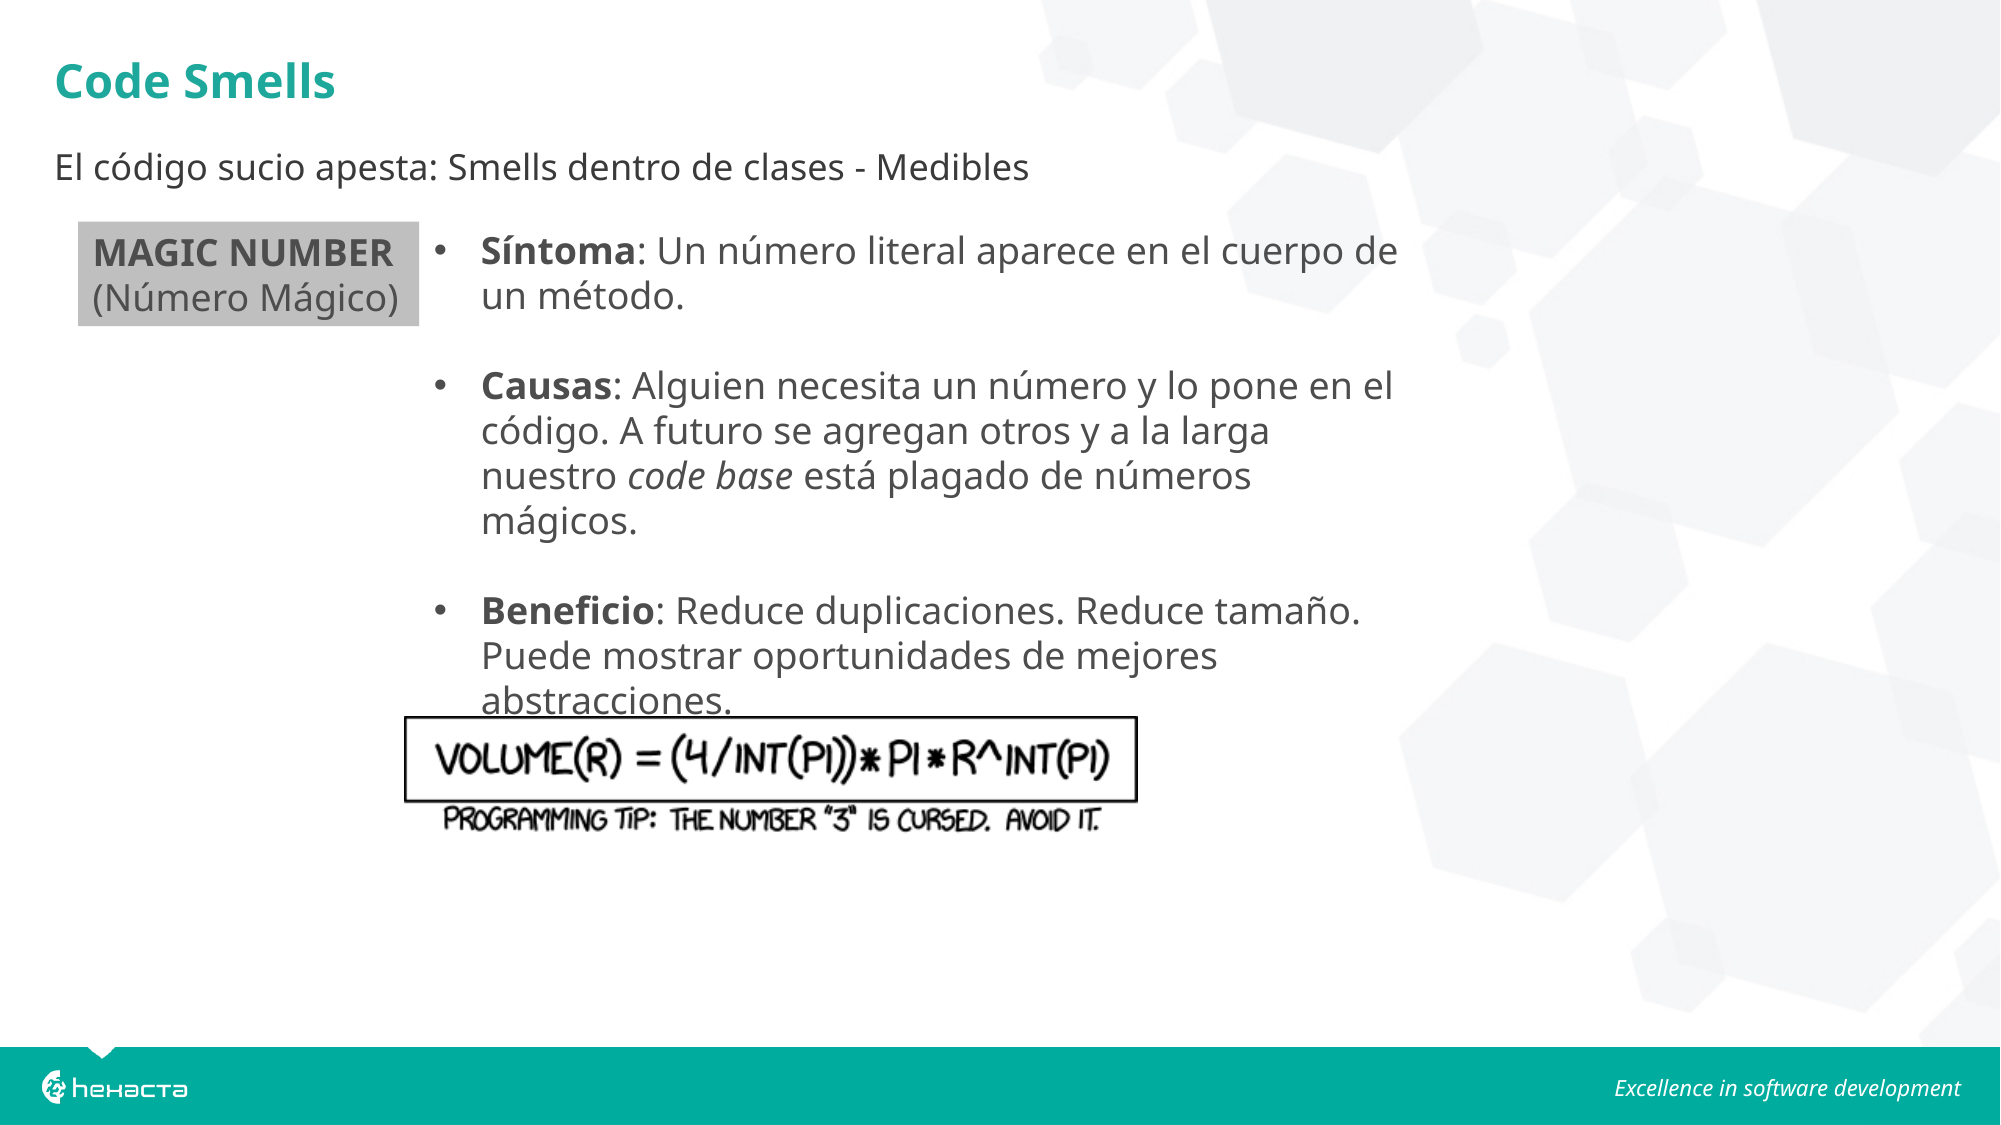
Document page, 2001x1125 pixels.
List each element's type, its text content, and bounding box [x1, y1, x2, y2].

text_box MAGIC NUMBER (Número Mágico) [78, 221, 420, 327]
list El código sucio apesta: Smells dentro de clases - Medibles [39, 137, 1961, 200]
list Code Smells [39, 43, 1961, 122]
picture [0, 0, 2001, 1125]
text_box Síntoma: Un número literal aparece en el cuerpo de un método. Causas: Alguien necesita un número y lo pone en el código. A futuro se agregan otros y a la larga nuestro code base está plagado de números mágicos. Beneficio: Reduce duplicaciones. Reduce tamaño. Puede mostrar oportunidades de mejores abstracciones. [419, 219, 1424, 730]
